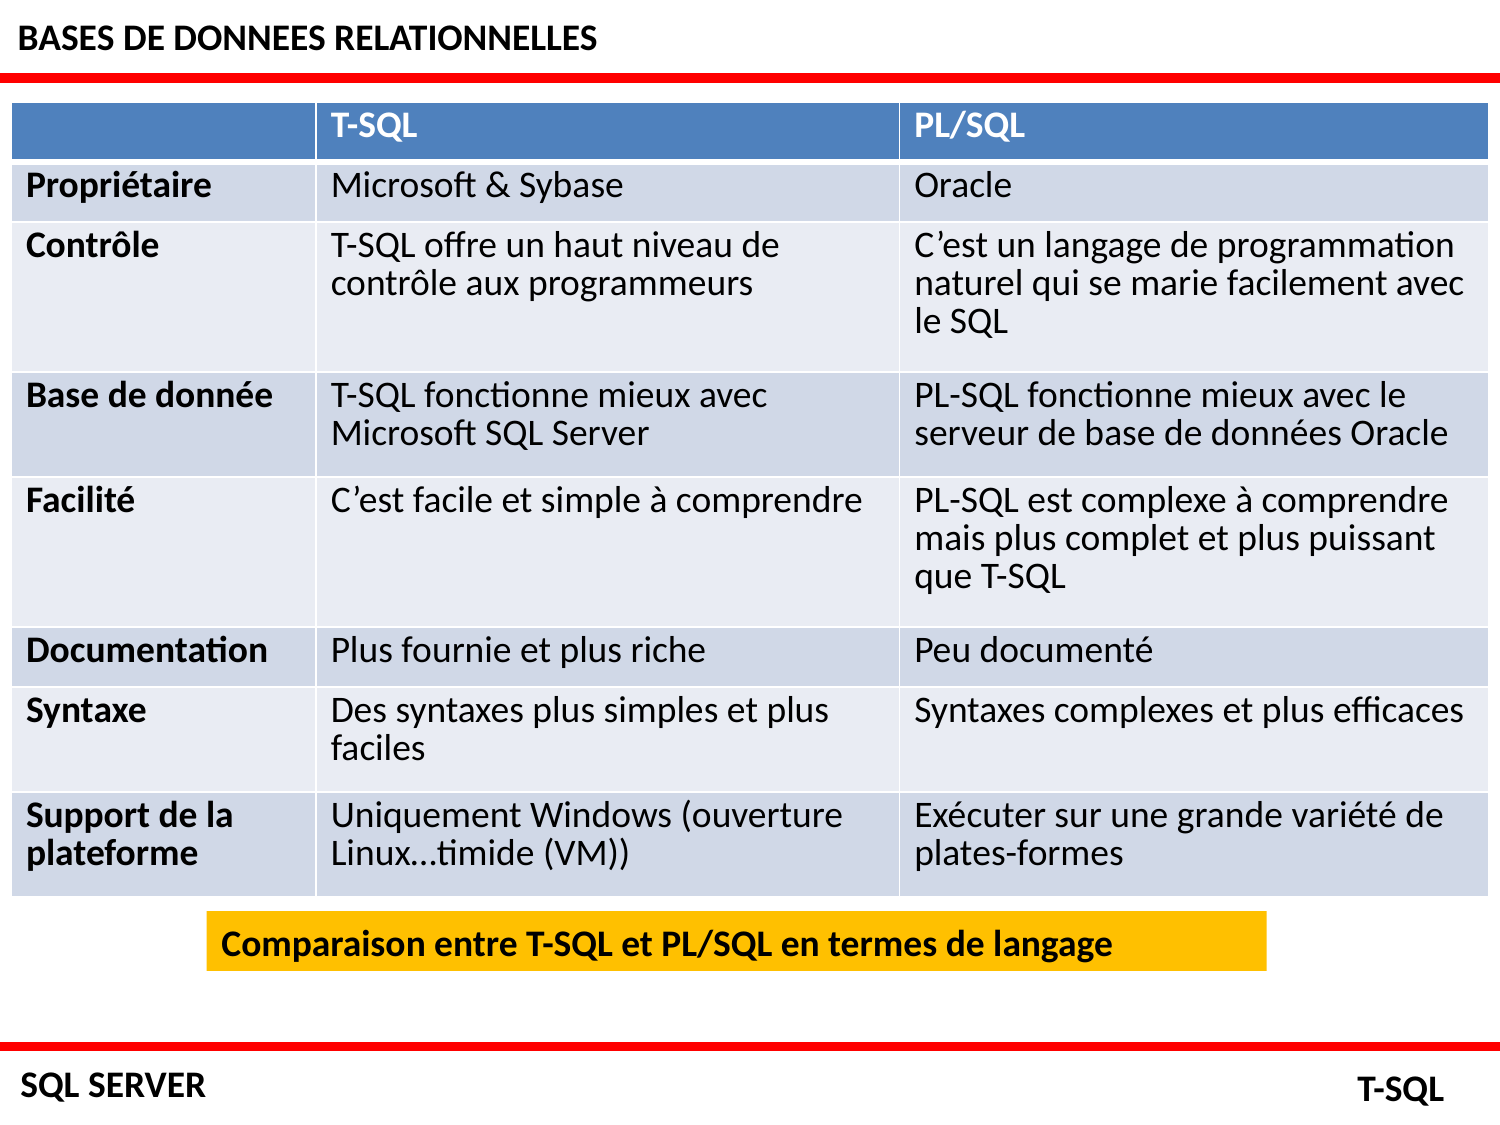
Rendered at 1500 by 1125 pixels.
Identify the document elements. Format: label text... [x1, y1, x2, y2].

table_cell Documentation [12, 628, 315, 686]
table_cell Microsoft & Sybase [317, 165, 899, 221]
table_cell Peu documenté [900, 628, 1488, 686]
table_cell T-SQL offre un haut niveau de contrôle aux programmeurs [317, 223, 899, 371]
table_header T-SQL [317, 103, 899, 159]
table_cell C’est un langage de programmation naturel qui se marie facilement avec le SQL [900, 223, 1488, 371]
table_cell Syntaxe [12, 688, 315, 791]
table_cell Contrôle [12, 223, 315, 371]
table_cell Des syntaxes plus simples et plus faciles [317, 688, 899, 791]
table_cell Plus fournie et plus riche [317, 628, 899, 686]
text_box T-SQL [1342, 1057, 1460, 1117]
table_cell Oracle [900, 165, 1488, 221]
table_cell Exécuter sur une grande variété de plates-formes [900, 793, 1488, 896]
table_cell Support de la plateforme [12, 793, 315, 896]
text_box SQL SERVER [5, 1055, 222, 1113]
table_cell T-SQL fonctionne mieux avec Microsoft SQL Server [317, 373, 899, 476]
table_cell Propriétaire [12, 165, 315, 221]
table_header PL/SQL [900, 103, 1488, 159]
table_header [12, 103, 315, 159]
table_cell PL-SQL fonctionne mieux avec le serveur de base de données Oracle [900, 373, 1488, 476]
table_cell Base de donnée [12, 373, 315, 476]
table_cell Uniquement Windows (ouverture Linux…timide (VM)) [317, 793, 899, 896]
table_cell PL-SQL est complexe à comprendre mais plus complet et plus puissant que T-SQL [900, 478, 1488, 626]
text_box Comparaison entre T-SQL et PL/SQL en termes de langage [206, 911, 1267, 971]
table_cell Facilité [12, 478, 315, 626]
table_cell Syntaxes complexes et plus efficaces [900, 688, 1488, 791]
table_cell C’est facile et simple à comprendre [317, 478, 899, 626]
text_box BASES DE DONNEES RELATIONNELLES [2, 5, 614, 66]
